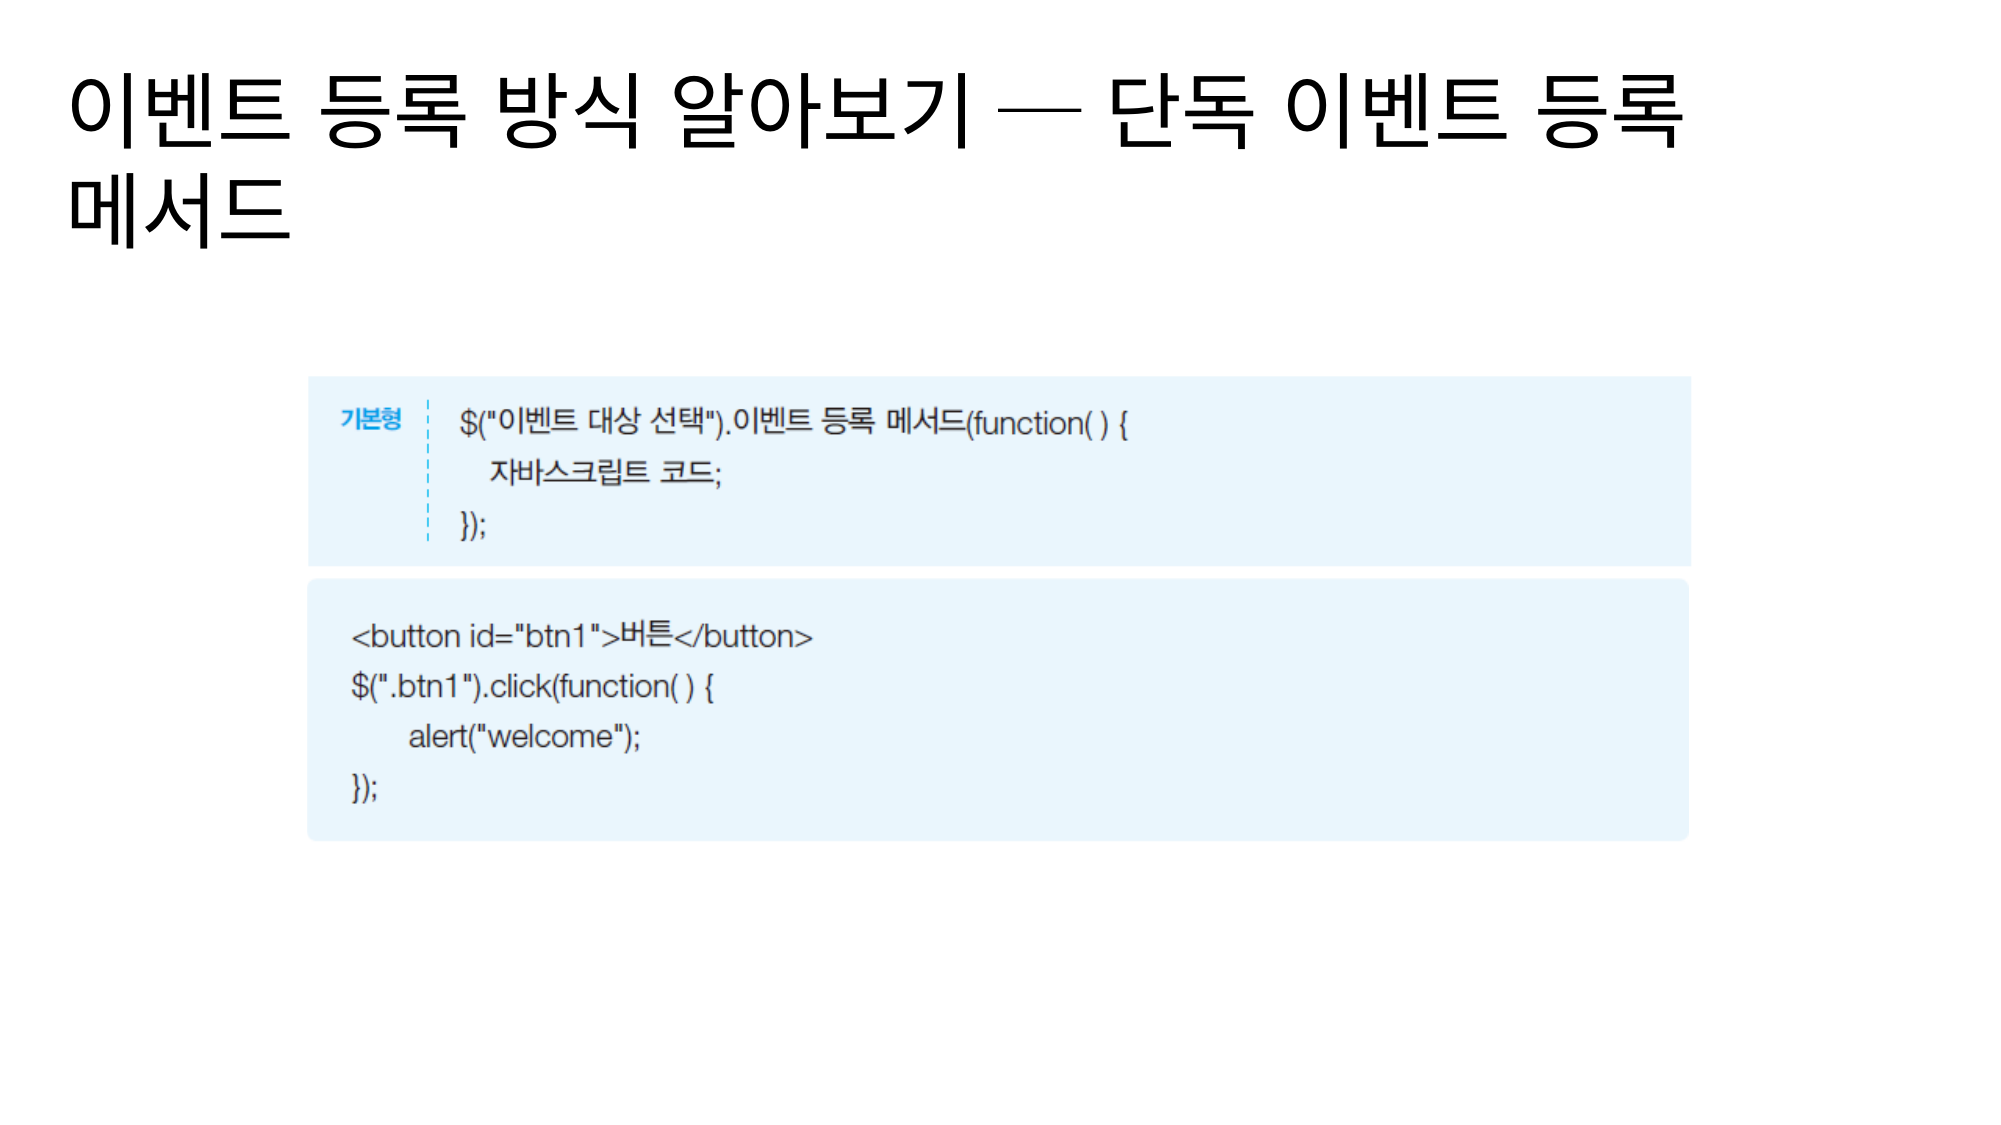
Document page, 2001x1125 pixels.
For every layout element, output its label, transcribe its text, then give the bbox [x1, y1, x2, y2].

text_box 이벤트 등록 방식 알아보기 ─ 단독 이벤트 등록 메서드 [50, 52, 1945, 267]
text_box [307, 375, 1693, 846]
